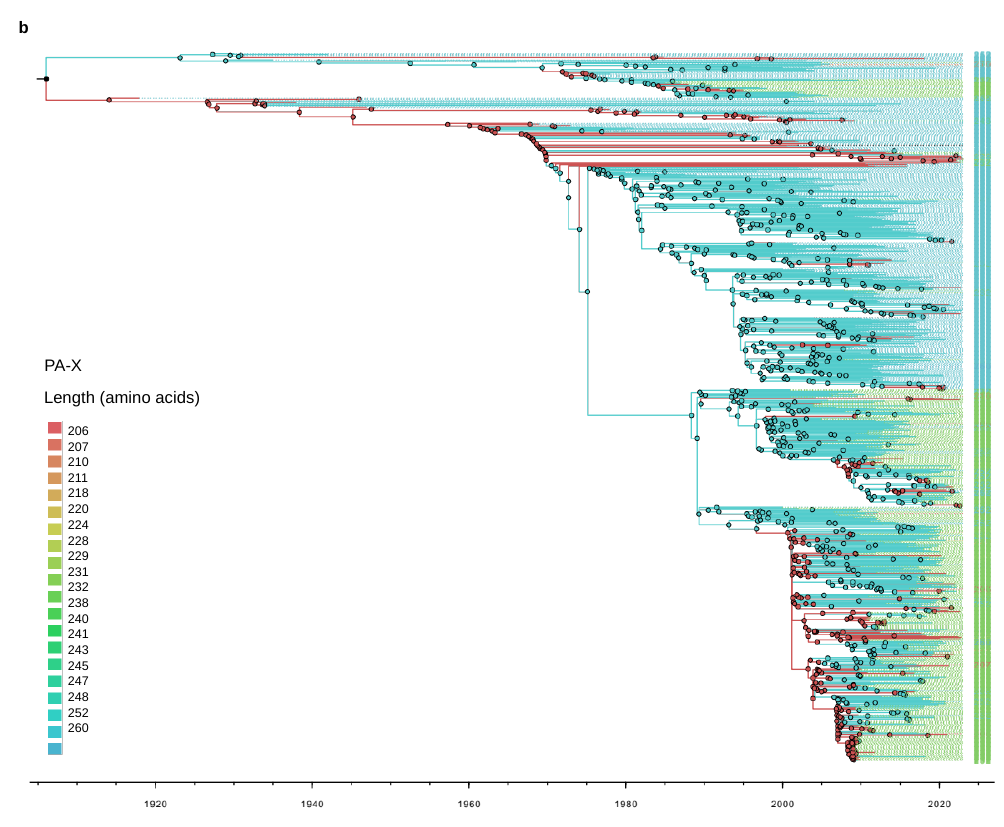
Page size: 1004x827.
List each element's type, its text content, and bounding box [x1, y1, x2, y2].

picture [29, 41, 995, 809]
text_box b [9, 9, 34, 45]
